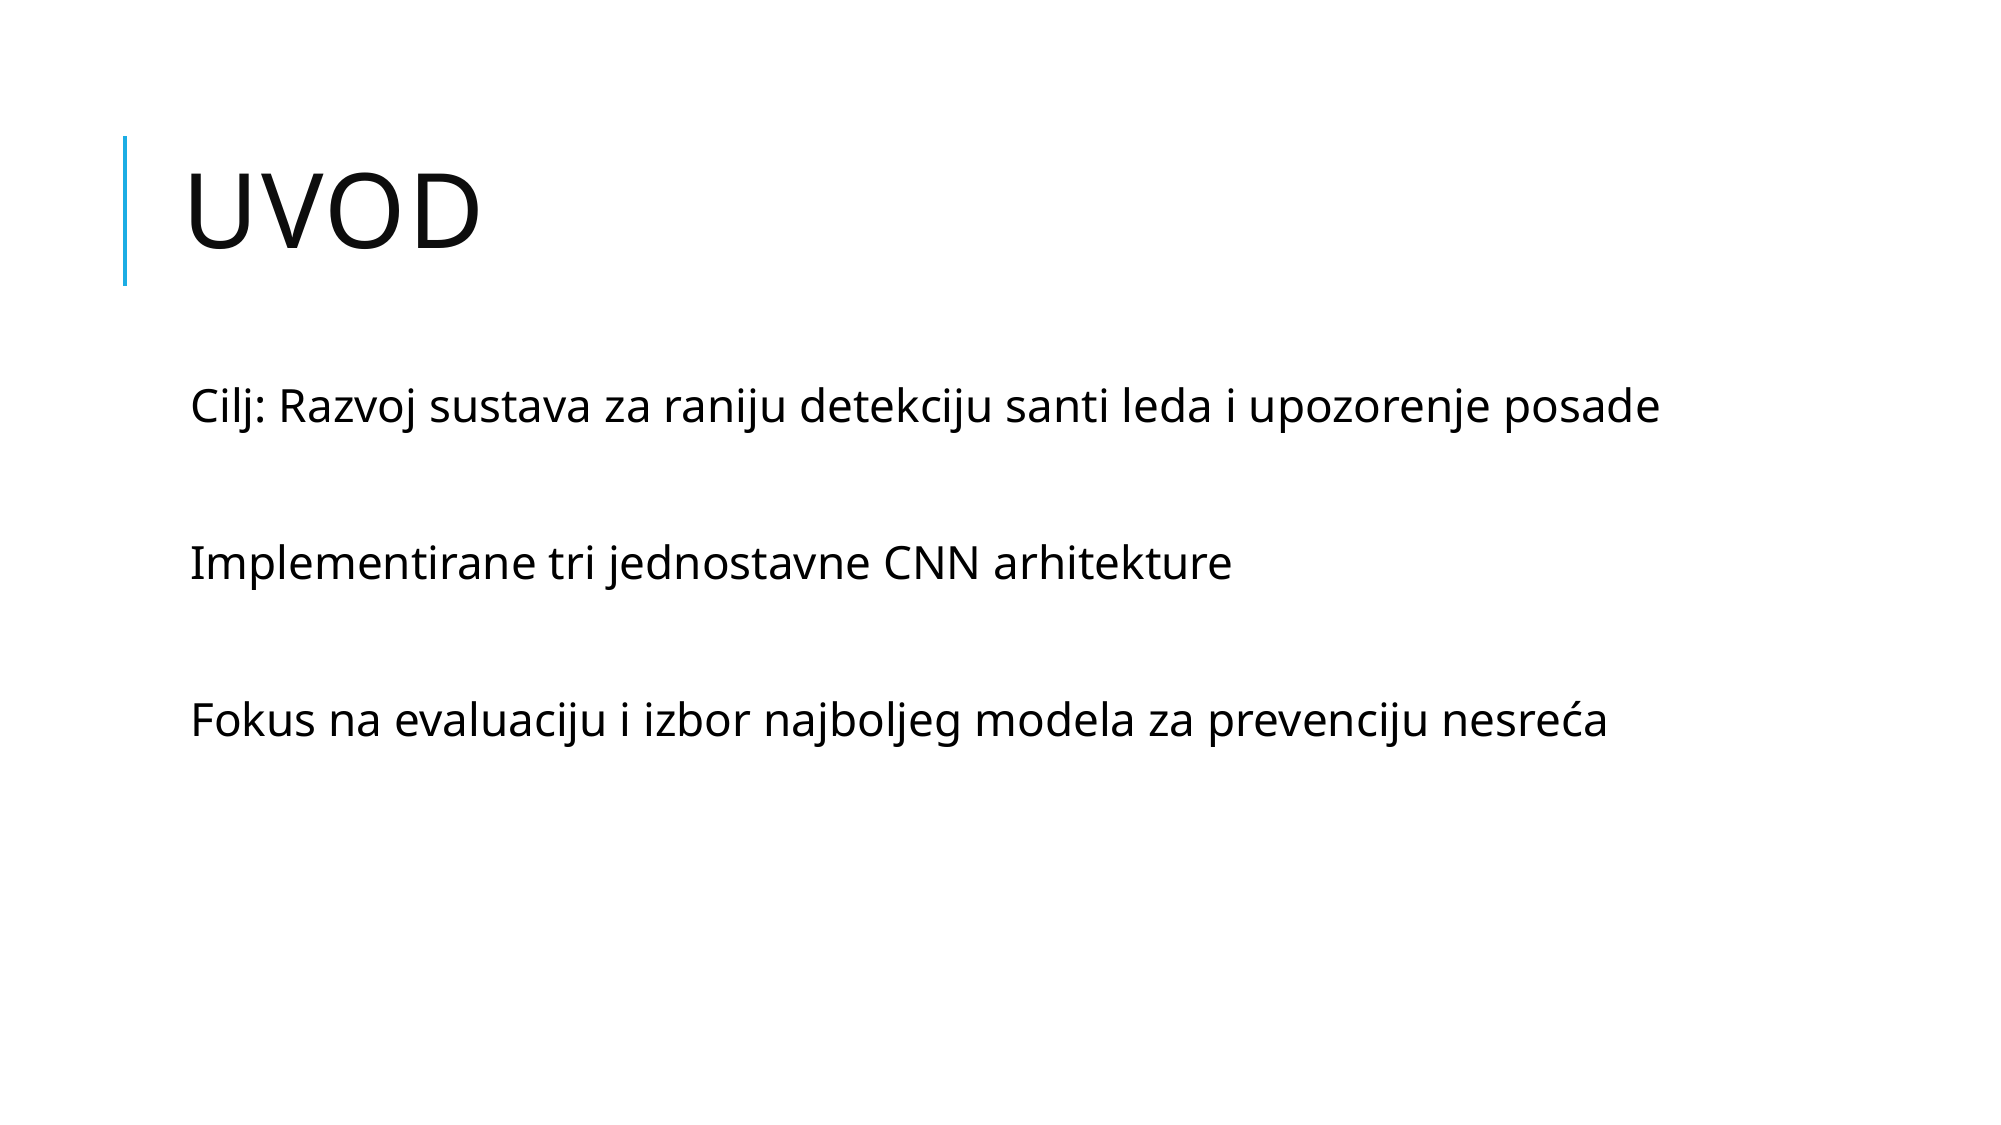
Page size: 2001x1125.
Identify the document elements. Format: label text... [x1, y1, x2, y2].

title Uvod [168, 96, 1763, 342]
list Cilj: Razvoj sustava za raniju detekciju santi leda i upozorenje posade Implementirane tri jednostavne CNN arhitekture Fokus na evaluaciju i izbor najboljeg modela za prevenciju nesreća [168, 375, 1763, 1035]
